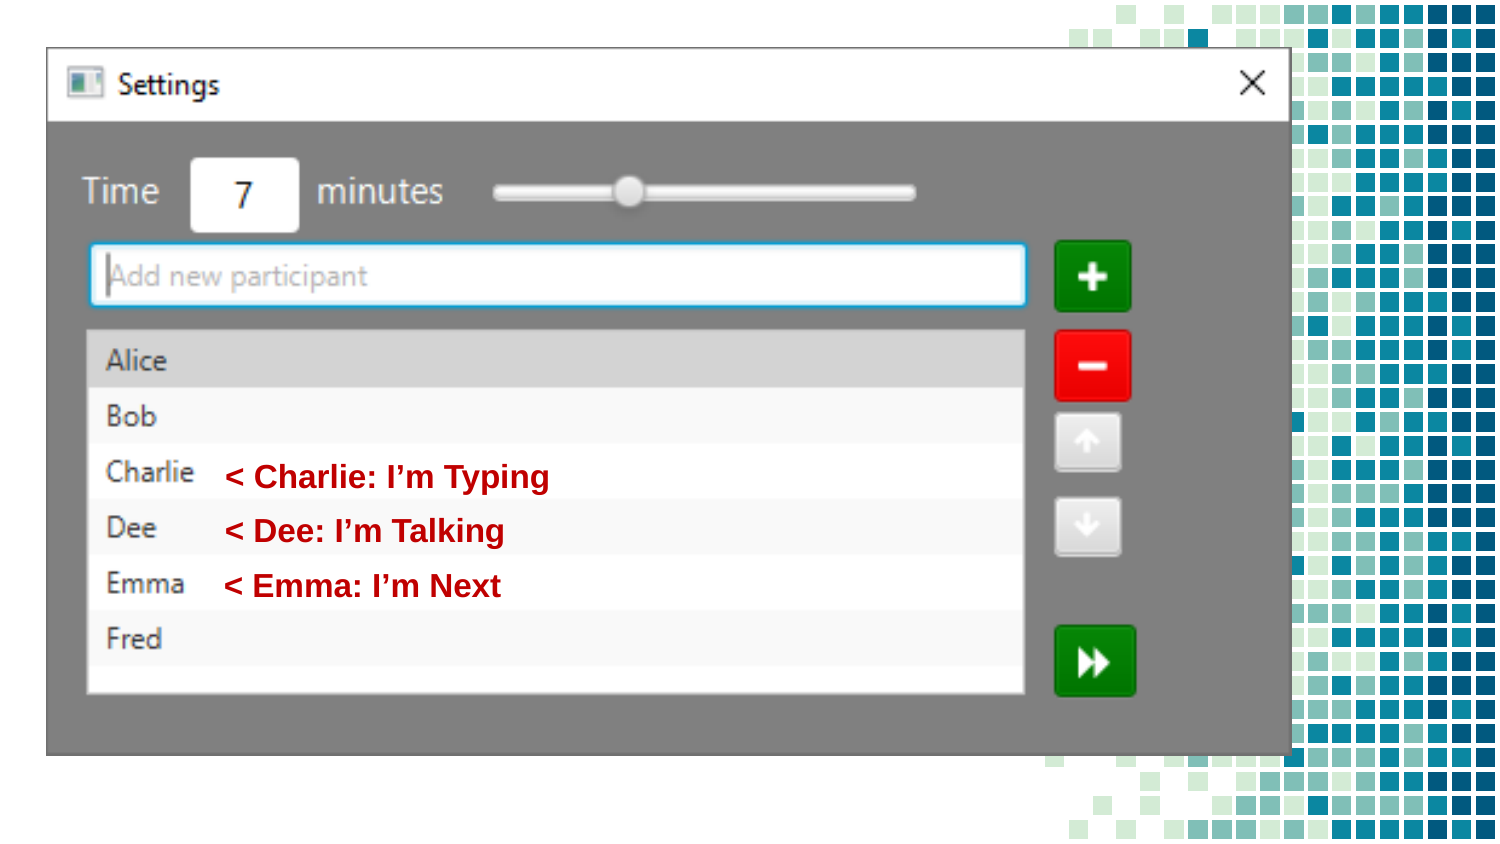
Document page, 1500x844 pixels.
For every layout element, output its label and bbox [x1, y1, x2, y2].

picture [46, 47, 1292, 756]
